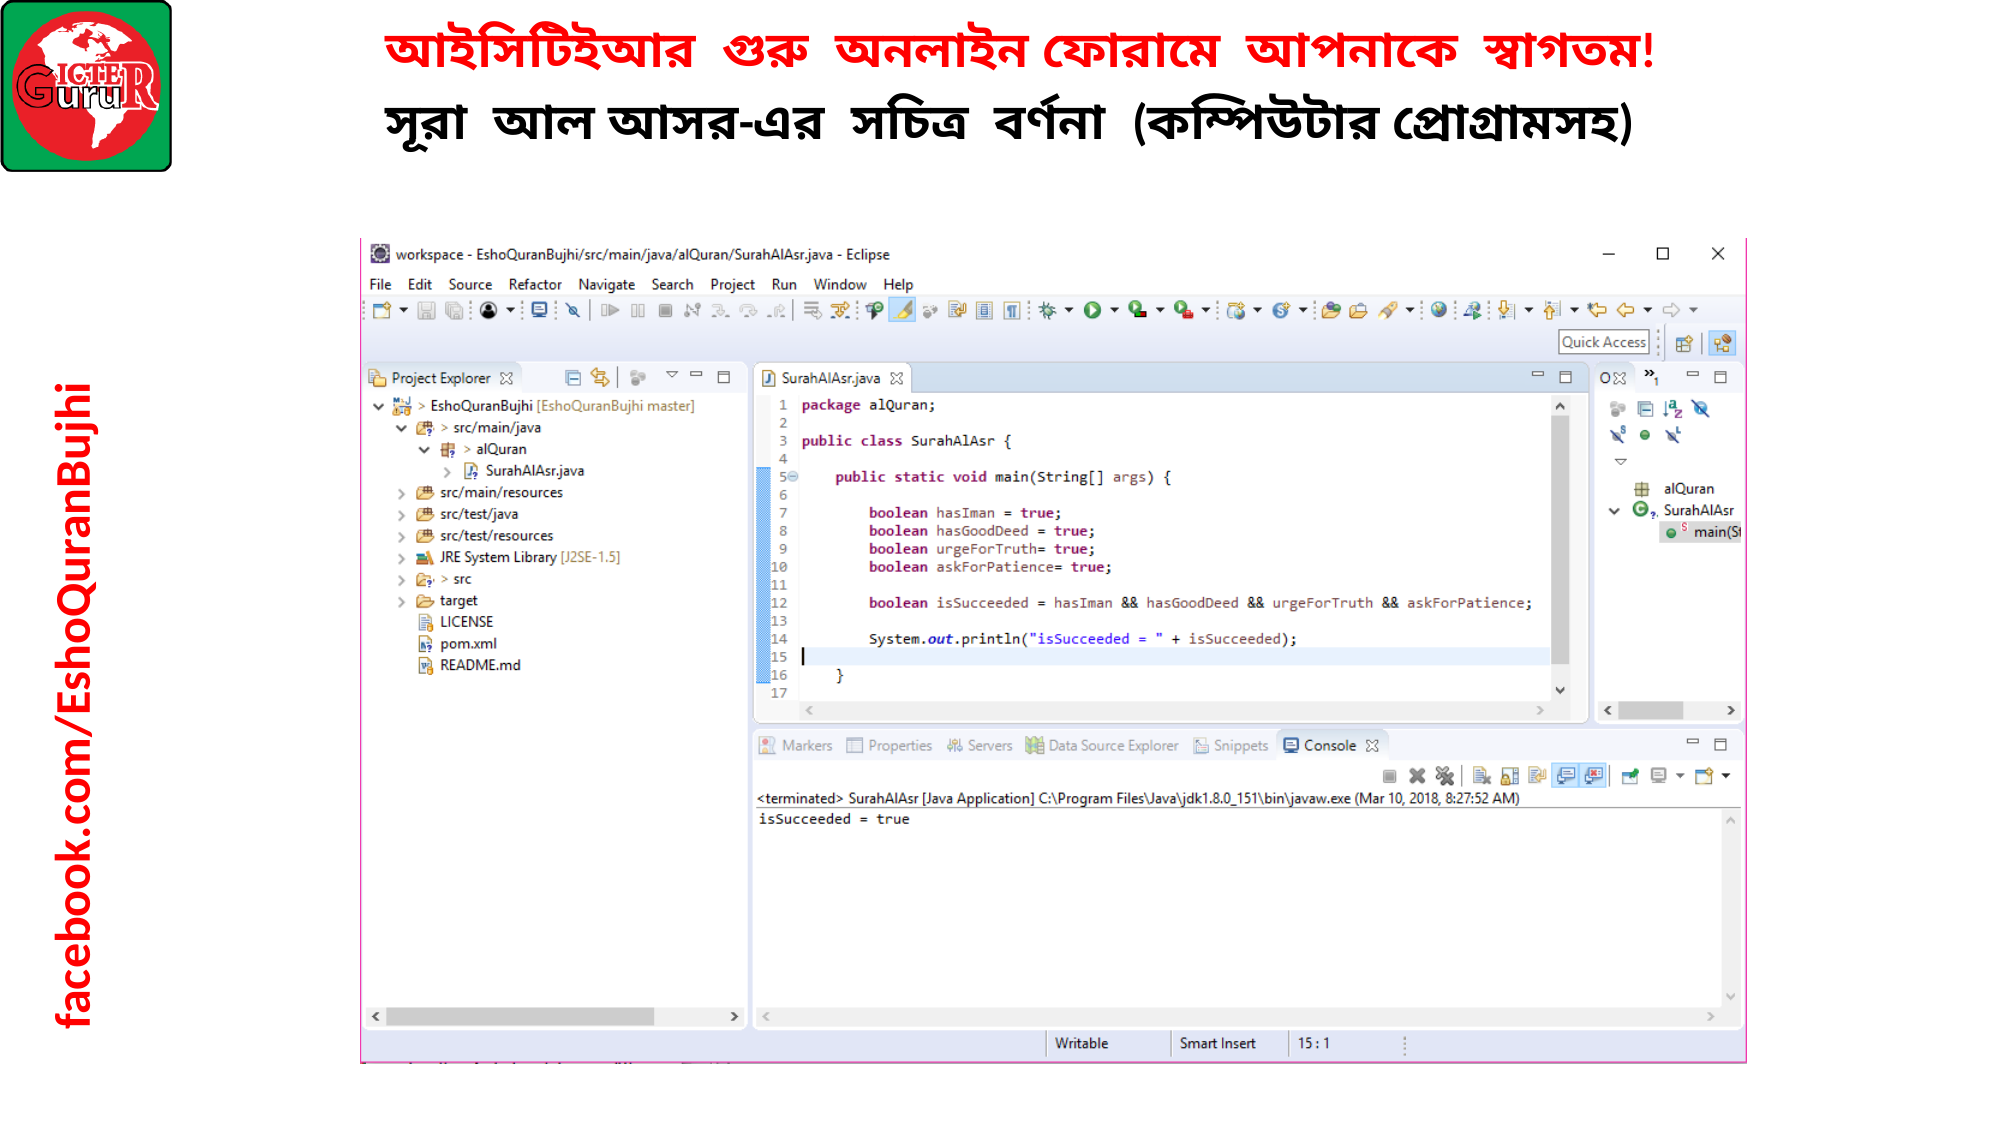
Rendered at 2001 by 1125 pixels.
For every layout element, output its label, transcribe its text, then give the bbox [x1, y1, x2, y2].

picture [0, 0, 172, 172]
picture [360, 238, 1747, 1064]
text_box facebook.com/EshoQuranBujhi [32, 257, 108, 1045]
text_box সূরা আল আসর-এর সচিত্র বর্ণনা (কম্পিউটার প্রোগ্রামসহ) [290, 86, 1729, 157]
text_box আইসিটিইআর গুরু অনলাইন ফোরামে আপনাকে স্বাগতম! [194, 0, 1848, 86]
